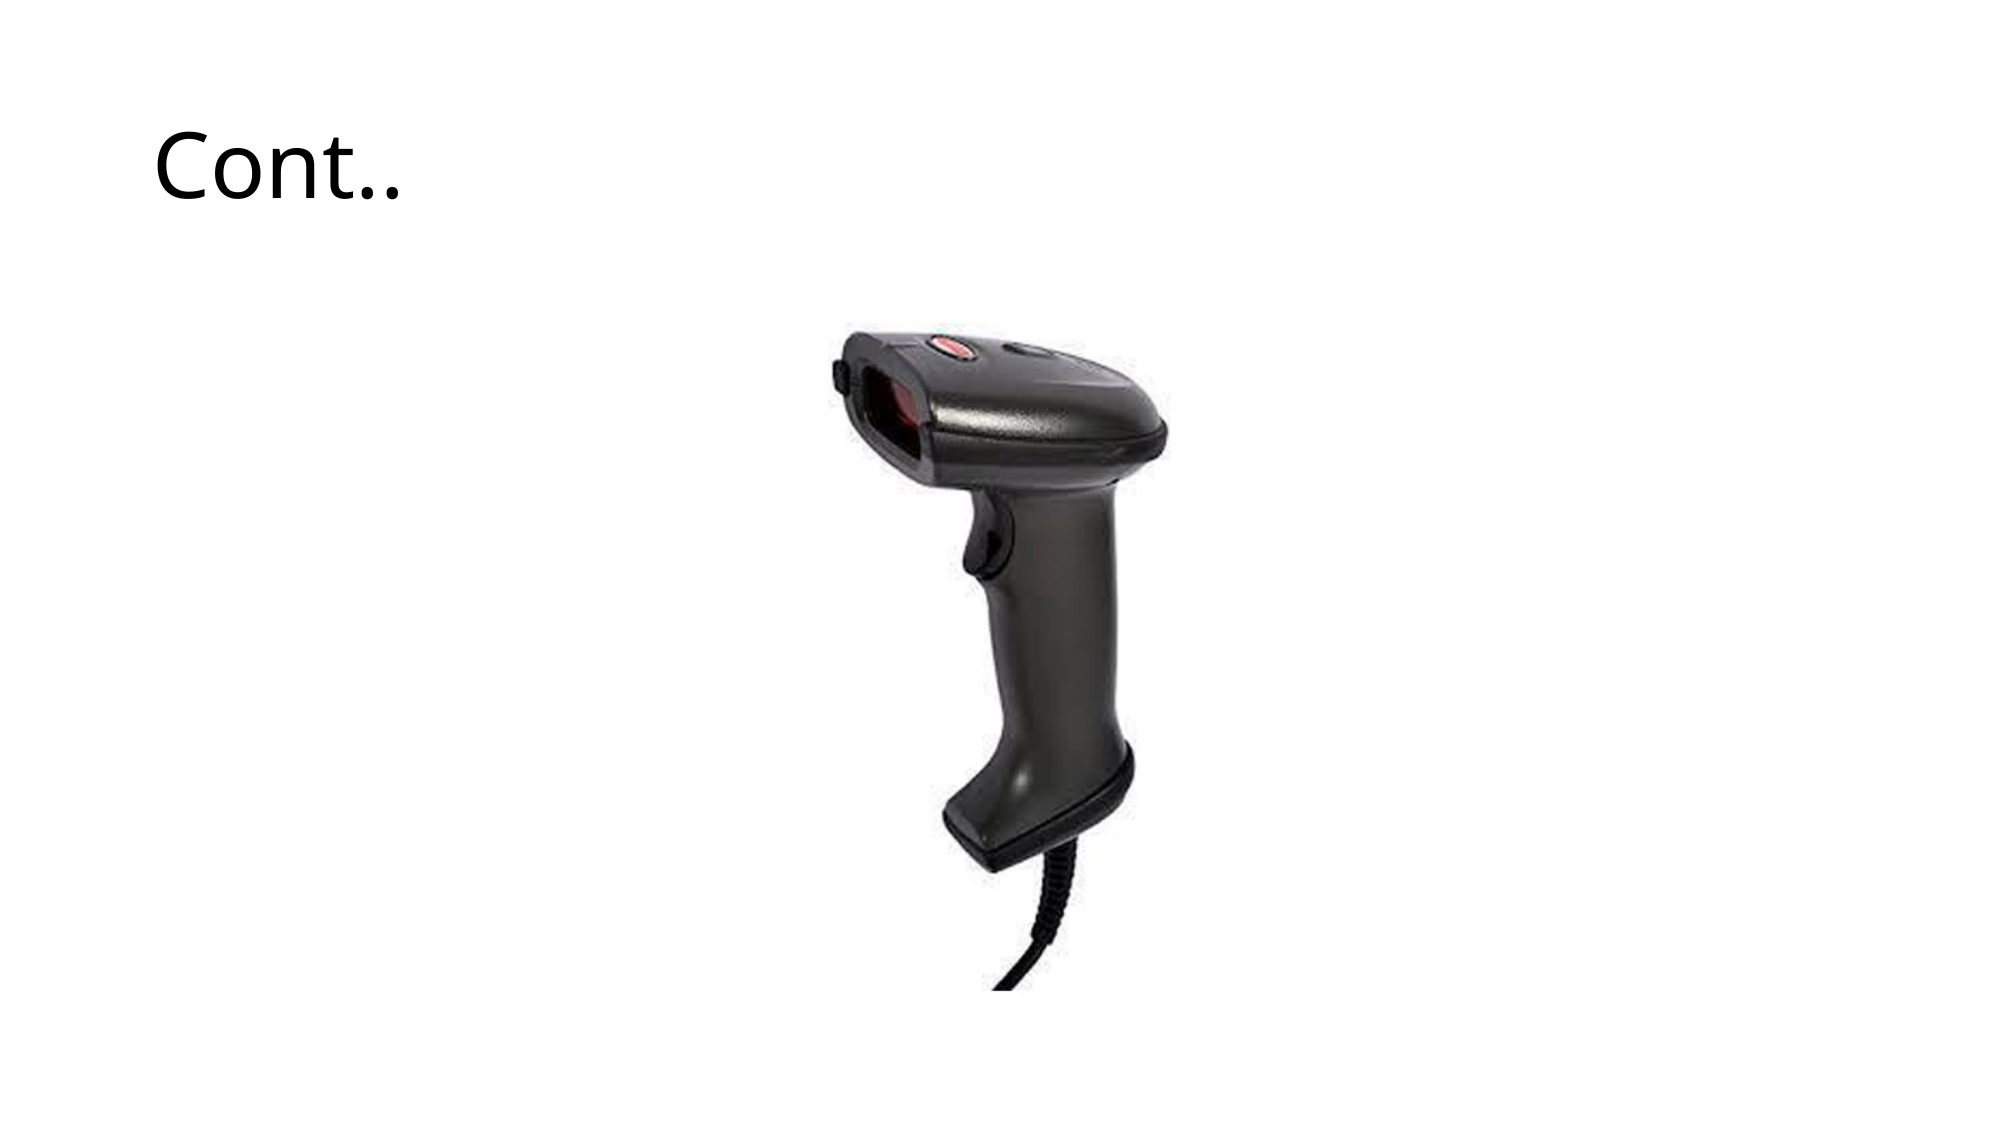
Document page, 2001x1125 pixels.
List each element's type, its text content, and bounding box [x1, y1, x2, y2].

title Cont.. [137, 59, 1863, 278]
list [643, 299, 1357, 1014]
